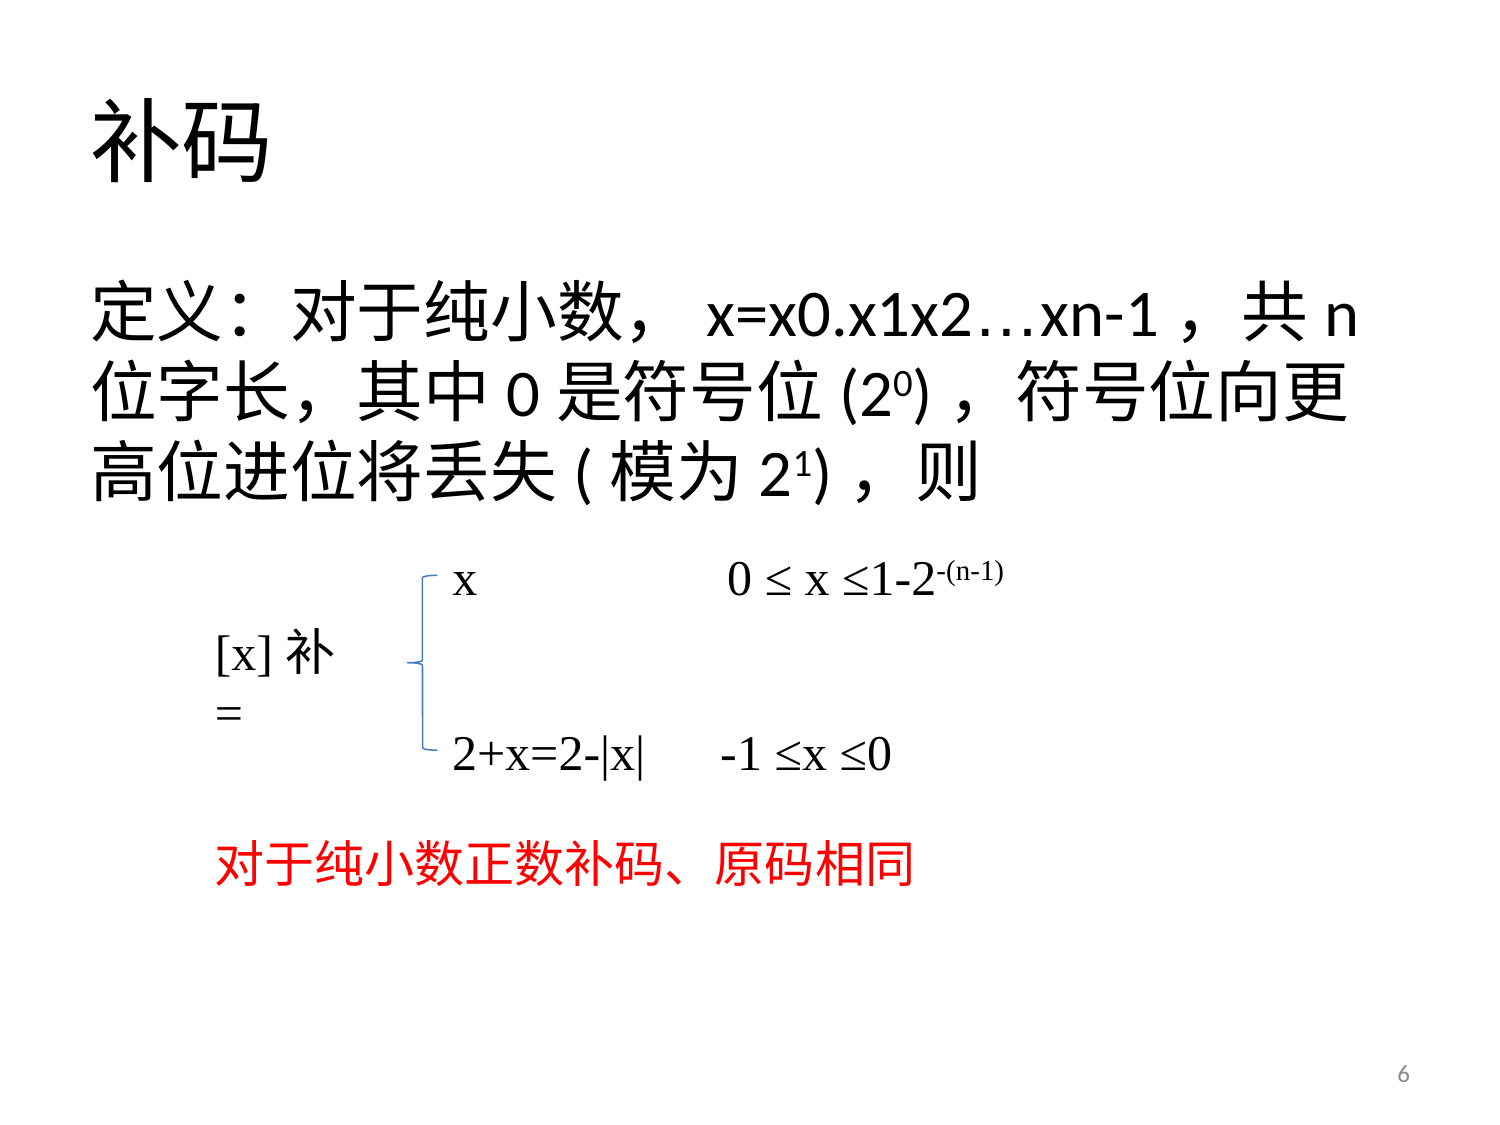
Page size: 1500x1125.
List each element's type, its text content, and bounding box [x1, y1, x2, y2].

text_box 2+x=2-|x| -1 ≤x ≤0 [437, 712, 1025, 788]
text_box [x]补= [200, 612, 375, 748]
text_box 对于纯小数正数补码、原码相同。 [199, 824, 1400, 901]
list 定义：对于纯小数，x=x0.x1x2…xn-1，共n位字长，其中0是符号位(20)，符号位向更高位进位将丢失(模为21)，则 [75, 262, 1425, 1005]
text_box [406, 574, 438, 752]
slide_number 6 [1074, 1042, 1425, 1103]
title 补码 [75, 45, 1425, 233]
text_box x 0 ≤ x ≤1-2-(n-1) [437, 537, 1313, 613]
